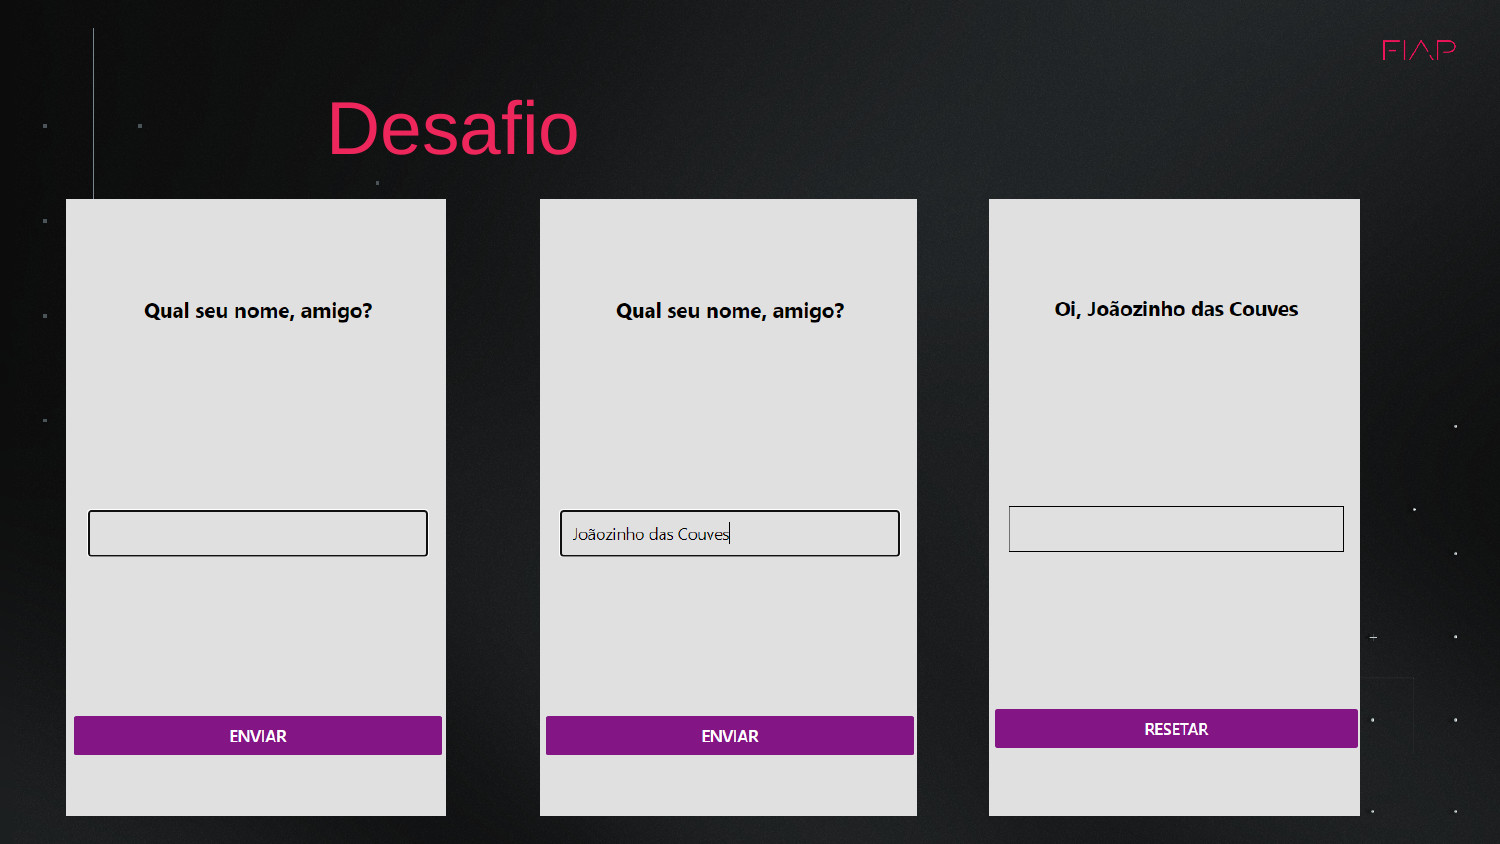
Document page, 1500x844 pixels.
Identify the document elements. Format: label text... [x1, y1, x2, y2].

picture [0, 0, 1500, 844]
text_box Desafio [383, 72, 1126, 177]
